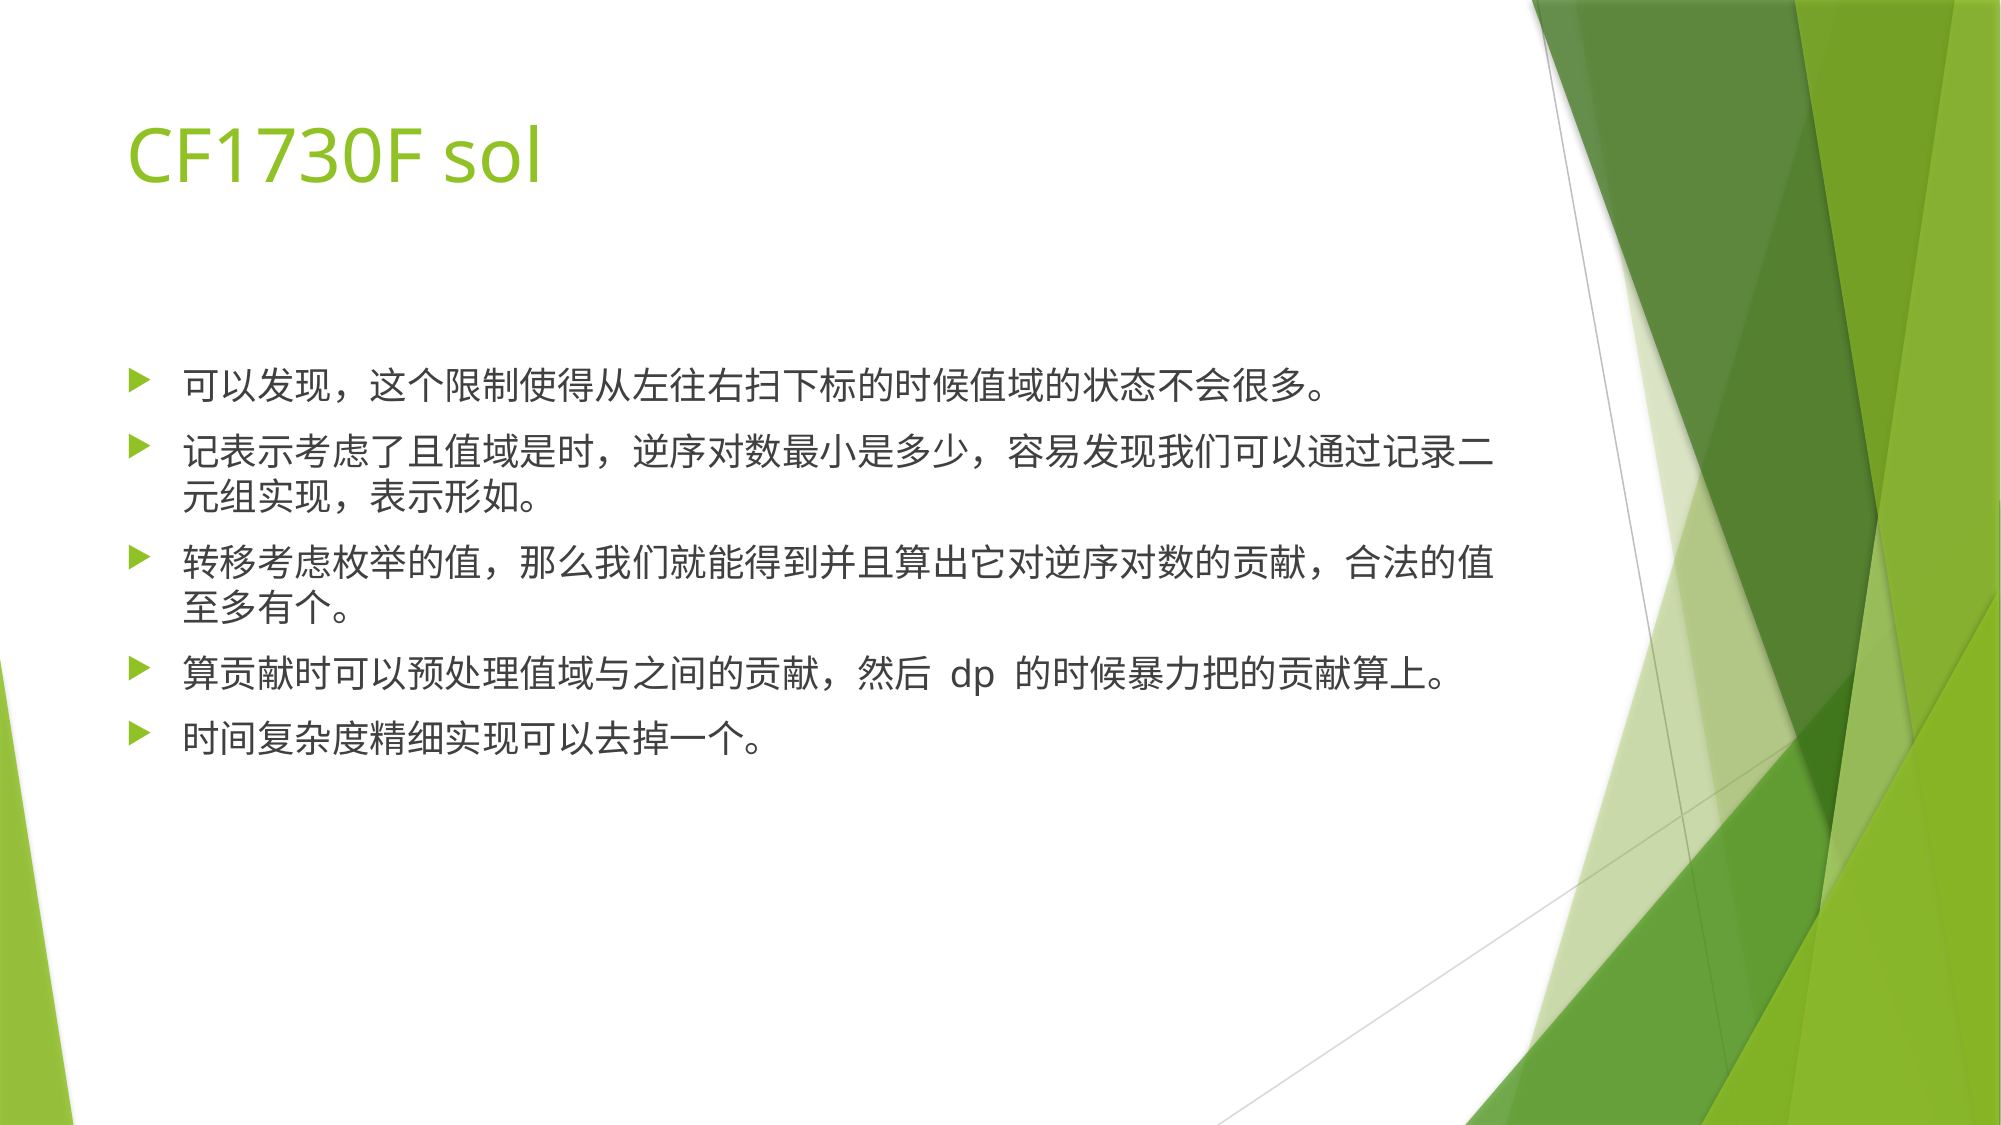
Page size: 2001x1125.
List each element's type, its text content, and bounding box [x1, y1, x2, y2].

title CF1730F sol [111, 99, 1522, 317]
